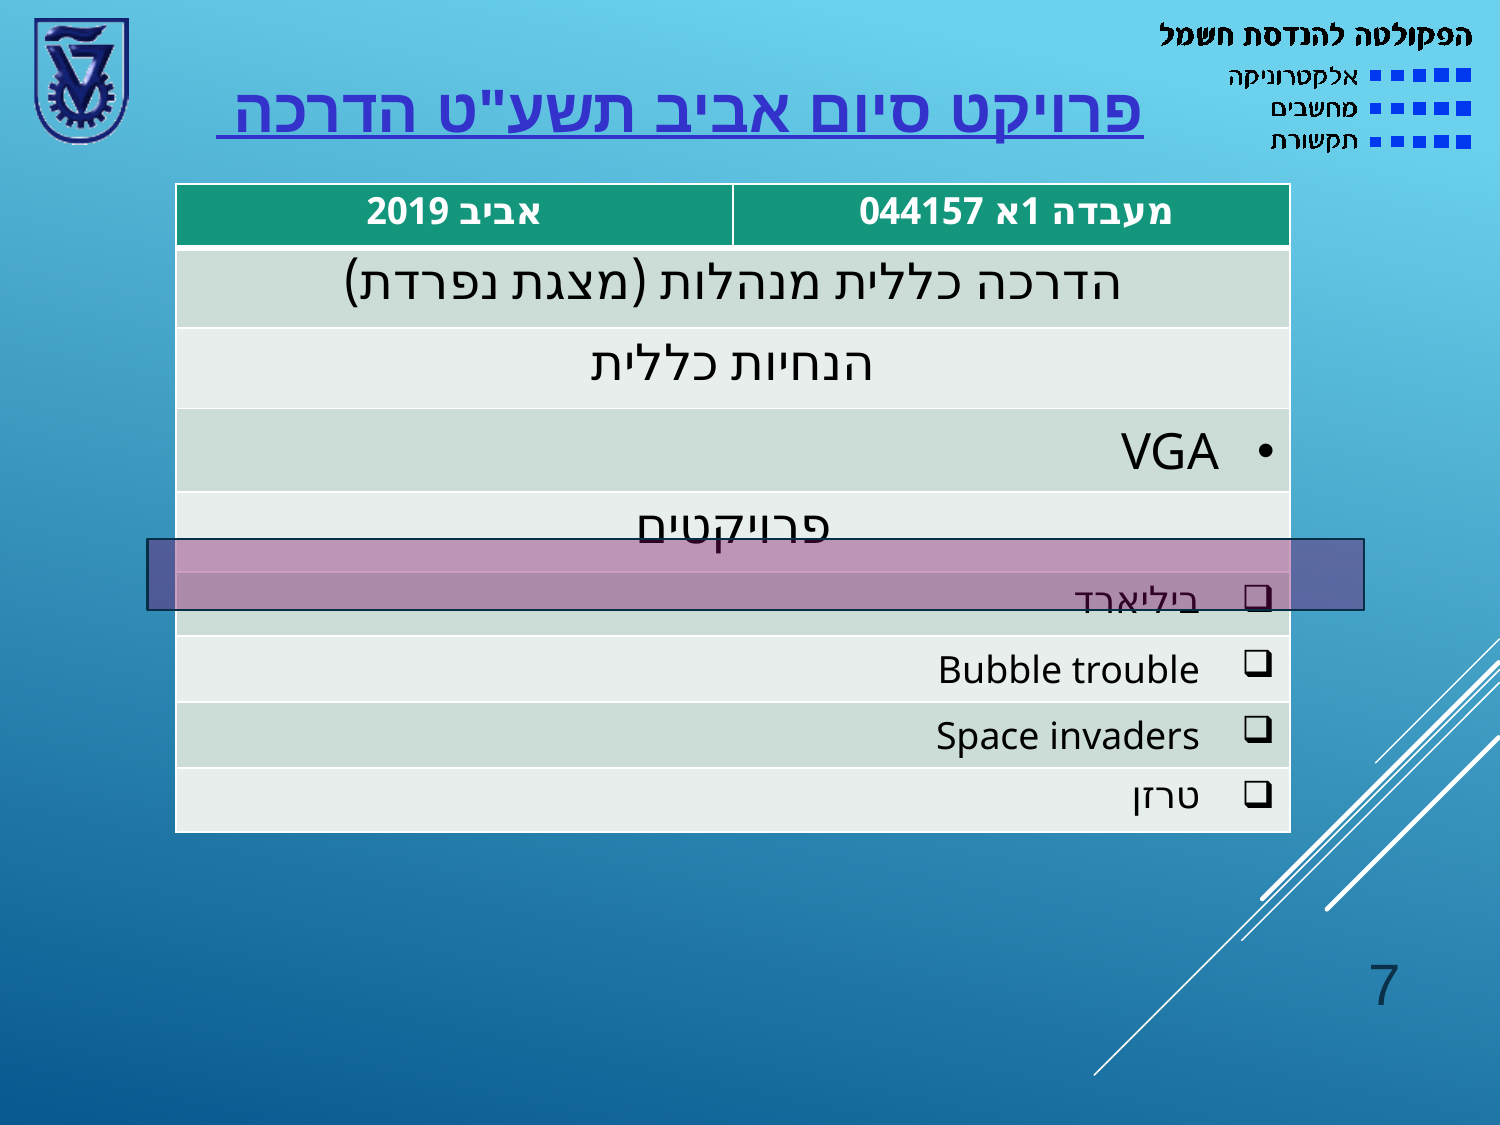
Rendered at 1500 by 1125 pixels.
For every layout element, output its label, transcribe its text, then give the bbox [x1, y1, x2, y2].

table_cell ביליארד [177, 611, 1289, 635]
slide_number 7 [1275, 915, 1416, 1025]
table_cell פרויקטים [177, 493, 1289, 538]
table_cell VGA [177, 409, 1289, 491]
table_cell הנחיות כללית [177, 329, 1289, 408]
table_cell Space invaders [177, 703, 1289, 767]
table_cell טרזן [177, 769, 1289, 831]
table_cell Bubble trouble [177, 637, 1289, 701]
picture [34, 18, 129, 145]
text_box [146, 538, 1365, 611]
table_header אביב 2019 [177, 185, 732, 245]
table_header מעבדה 1א 044157 [734, 185, 1289, 245]
title פרויקט סיום אביב תשע"ט הדרכה [194, 30, 1166, 183]
table_cell הדרכה כללית מנהלות (מצגת נפרדת) [177, 251, 1289, 327]
